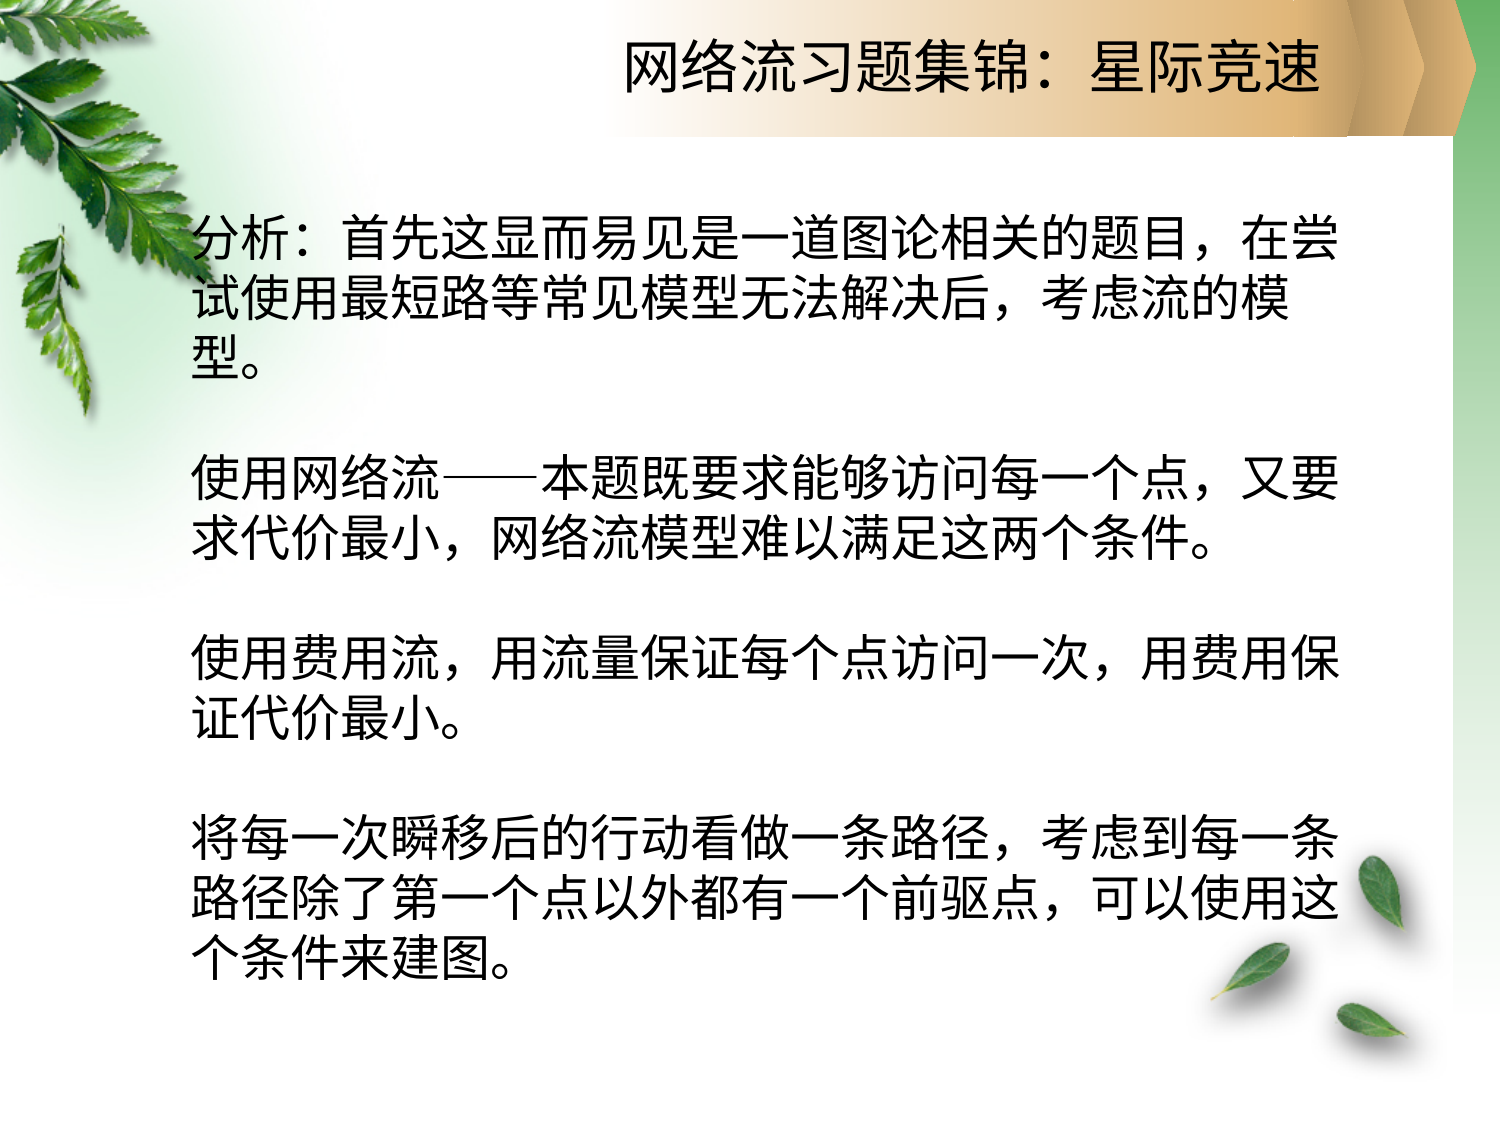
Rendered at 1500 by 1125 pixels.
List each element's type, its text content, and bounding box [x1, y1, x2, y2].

text_box 网络流习题集锦：星际竞速 [41, 19, 1337, 112]
picture [0, 0, 1500, 1125]
text_box 分析：首先这显而易见是一道图论相关的题目，在尝试使用最短路等常见模型无法解决后，考虑流的模型。 使用网络流——本题既要求能够访问每一个点，又要求代价最小，网络流模型难以满足这两个条件。 使用费用流，用流量保证每个点访问一次，用费用保证代价最小。 将每一次瞬移后的行动看做一条路径，考虑到每一条路径除了第一个点以外都有一个前驱点，可以使用这个条件来建图。 [175, 199, 1395, 1114]
